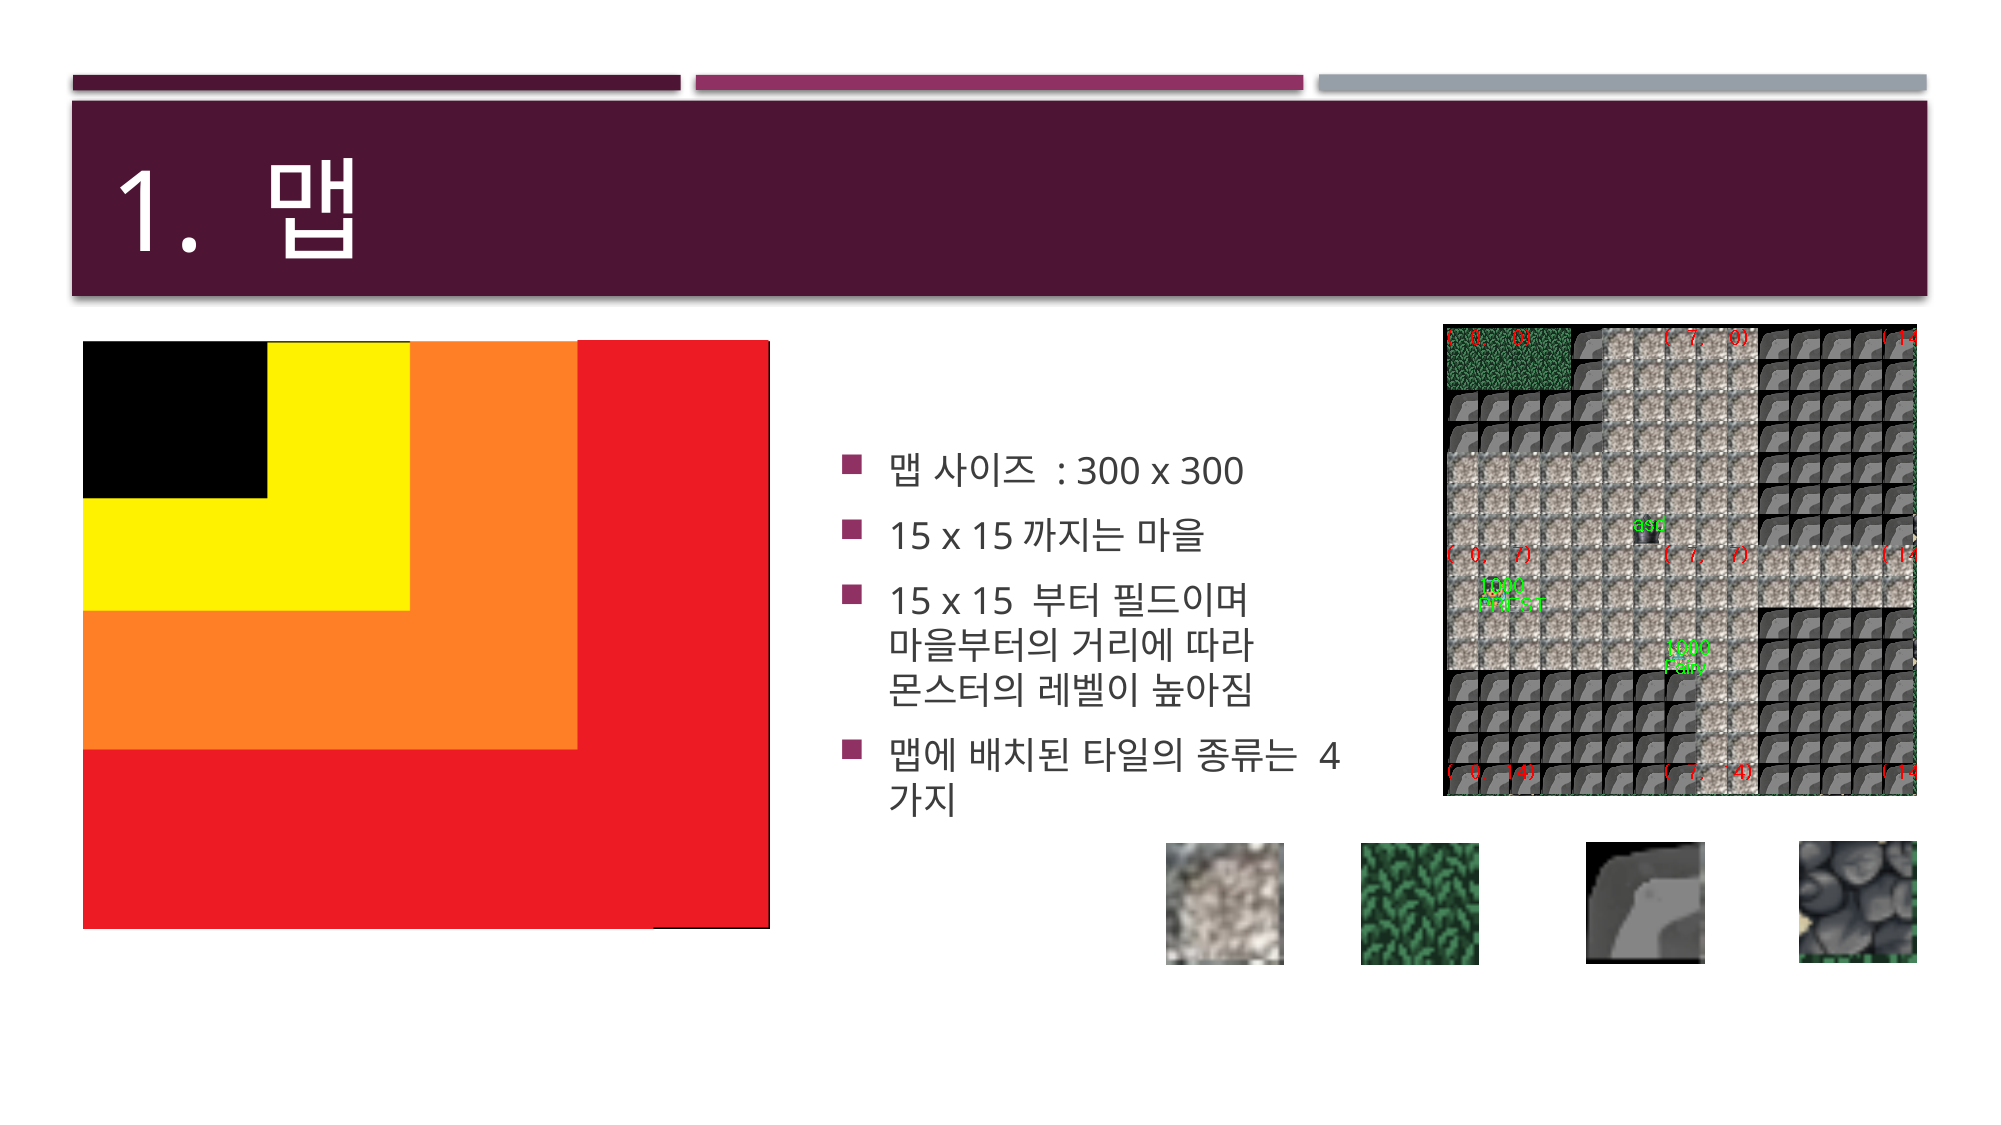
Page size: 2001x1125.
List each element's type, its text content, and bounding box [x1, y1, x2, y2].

picture [1360, 842, 1480, 966]
picture [1798, 841, 1918, 964]
picture [1586, 841, 1705, 965]
picture [82, 339, 771, 930]
title 1. 맵 [95, 115, 1905, 282]
picture [1165, 842, 1285, 966]
list 맵 사이즈 : 300 x 300 15 x 15까지는 마을 15 x 15 부터 필드이며 마을부터의 거리에 따라 몬스터의 레벨이 높아짐 맵에 배치된 타일의 종류는 4가지 [823, 324, 1366, 945]
picture [1442, 323, 1918, 797]
